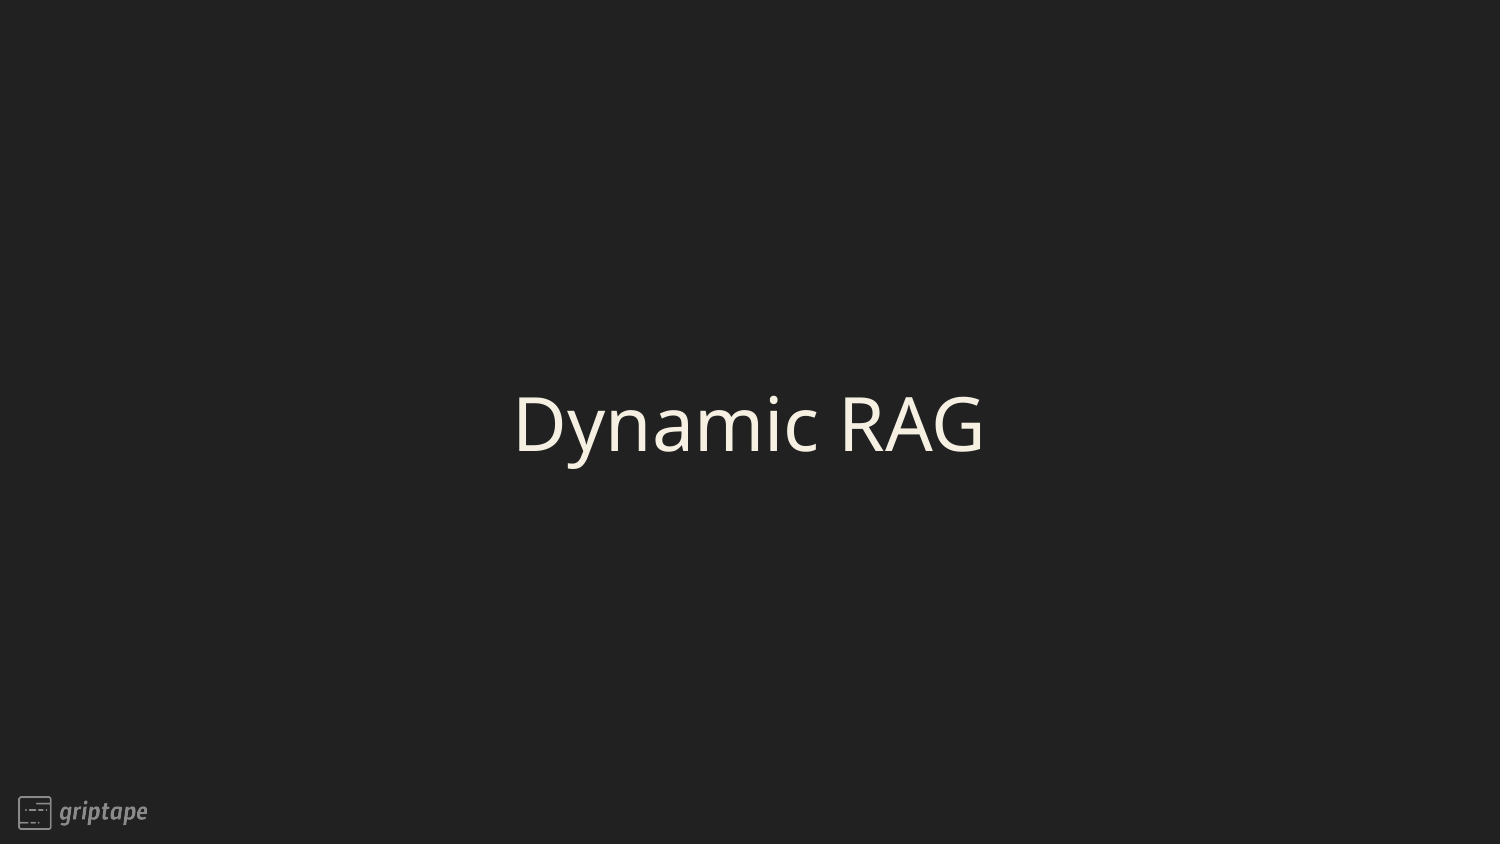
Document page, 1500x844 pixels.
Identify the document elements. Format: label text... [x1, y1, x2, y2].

title Dynamic RAG [51, 352, 1449, 491]
